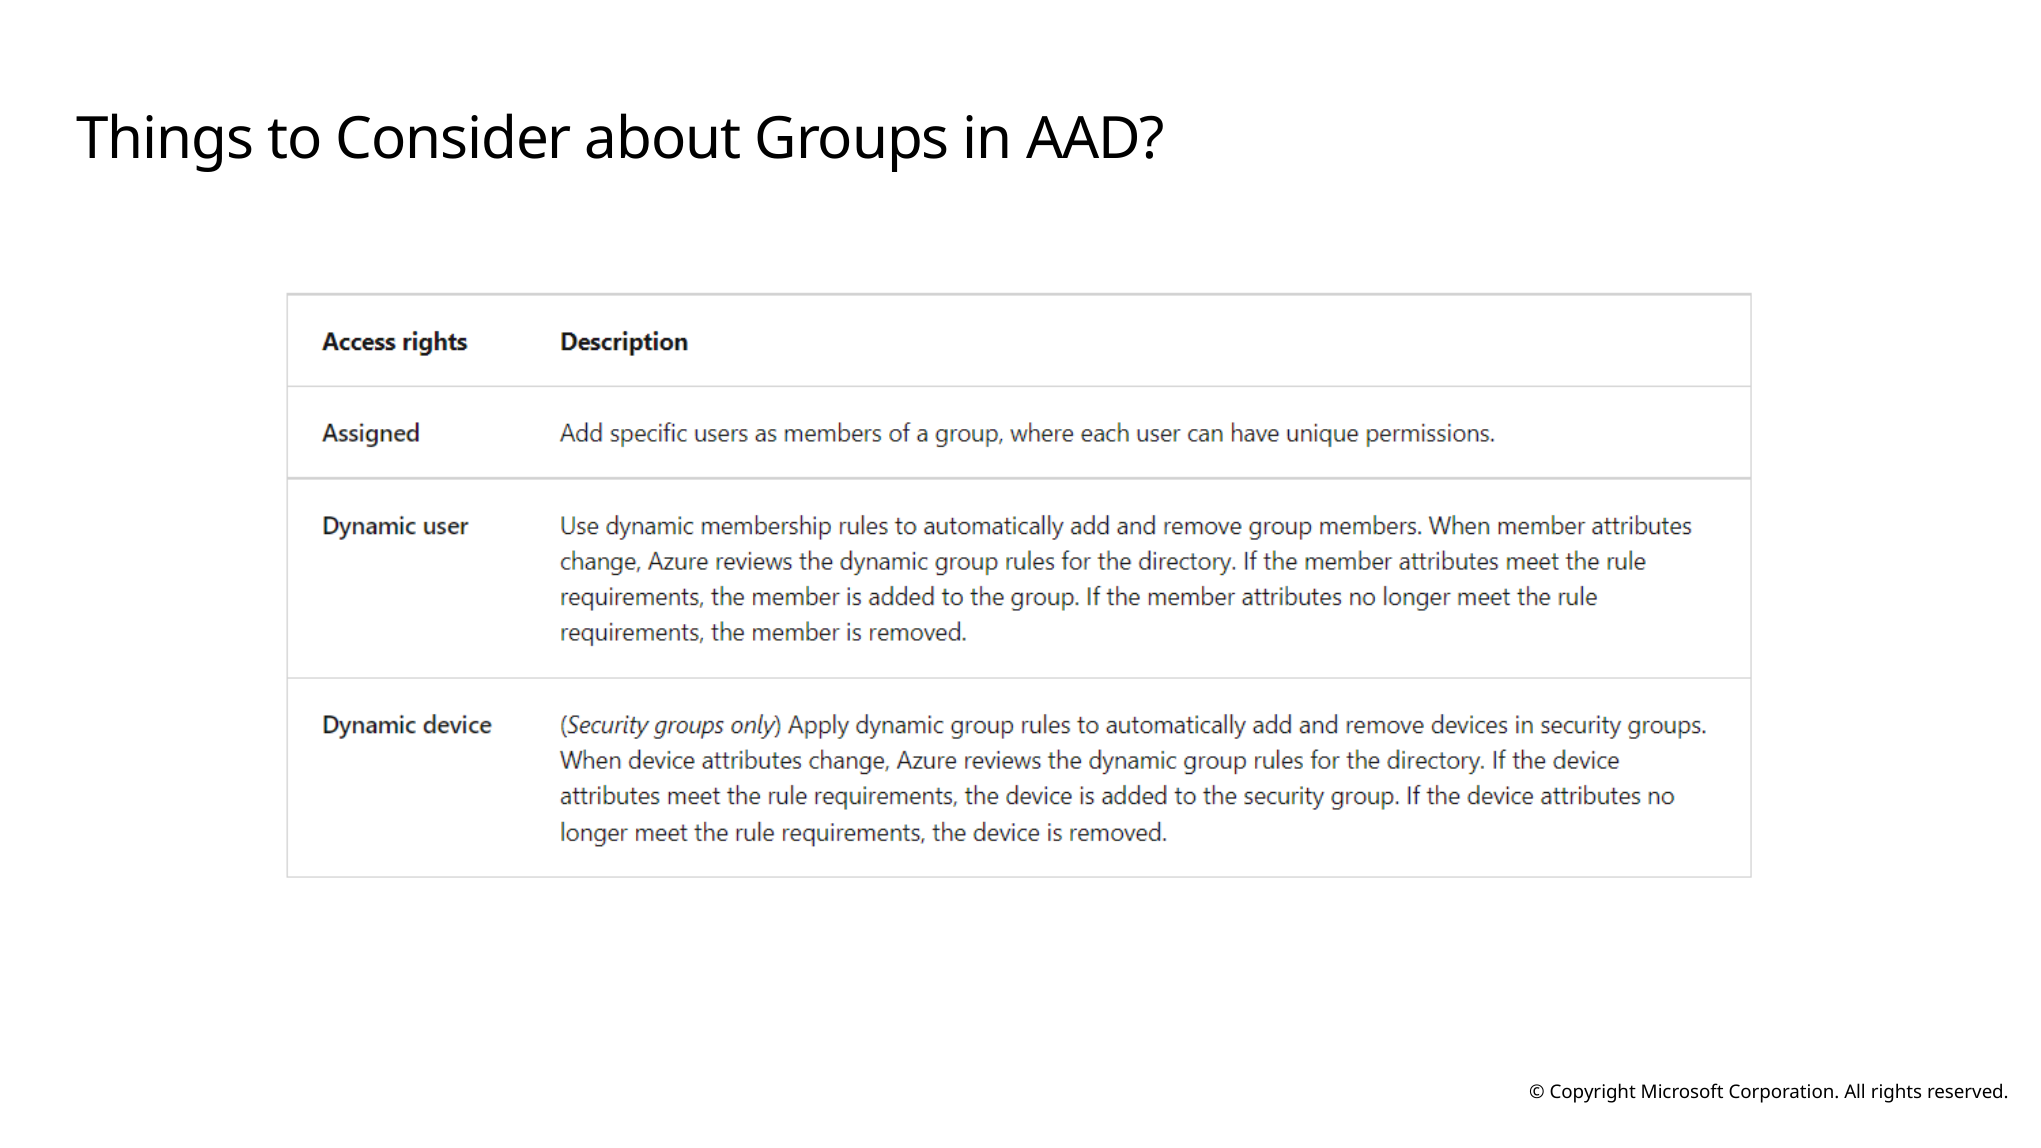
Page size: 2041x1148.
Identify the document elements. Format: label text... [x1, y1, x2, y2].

picture [283, 289, 1756, 882]
title Things to Consider about Groups in AAD? [76, 103, 1969, 172]
